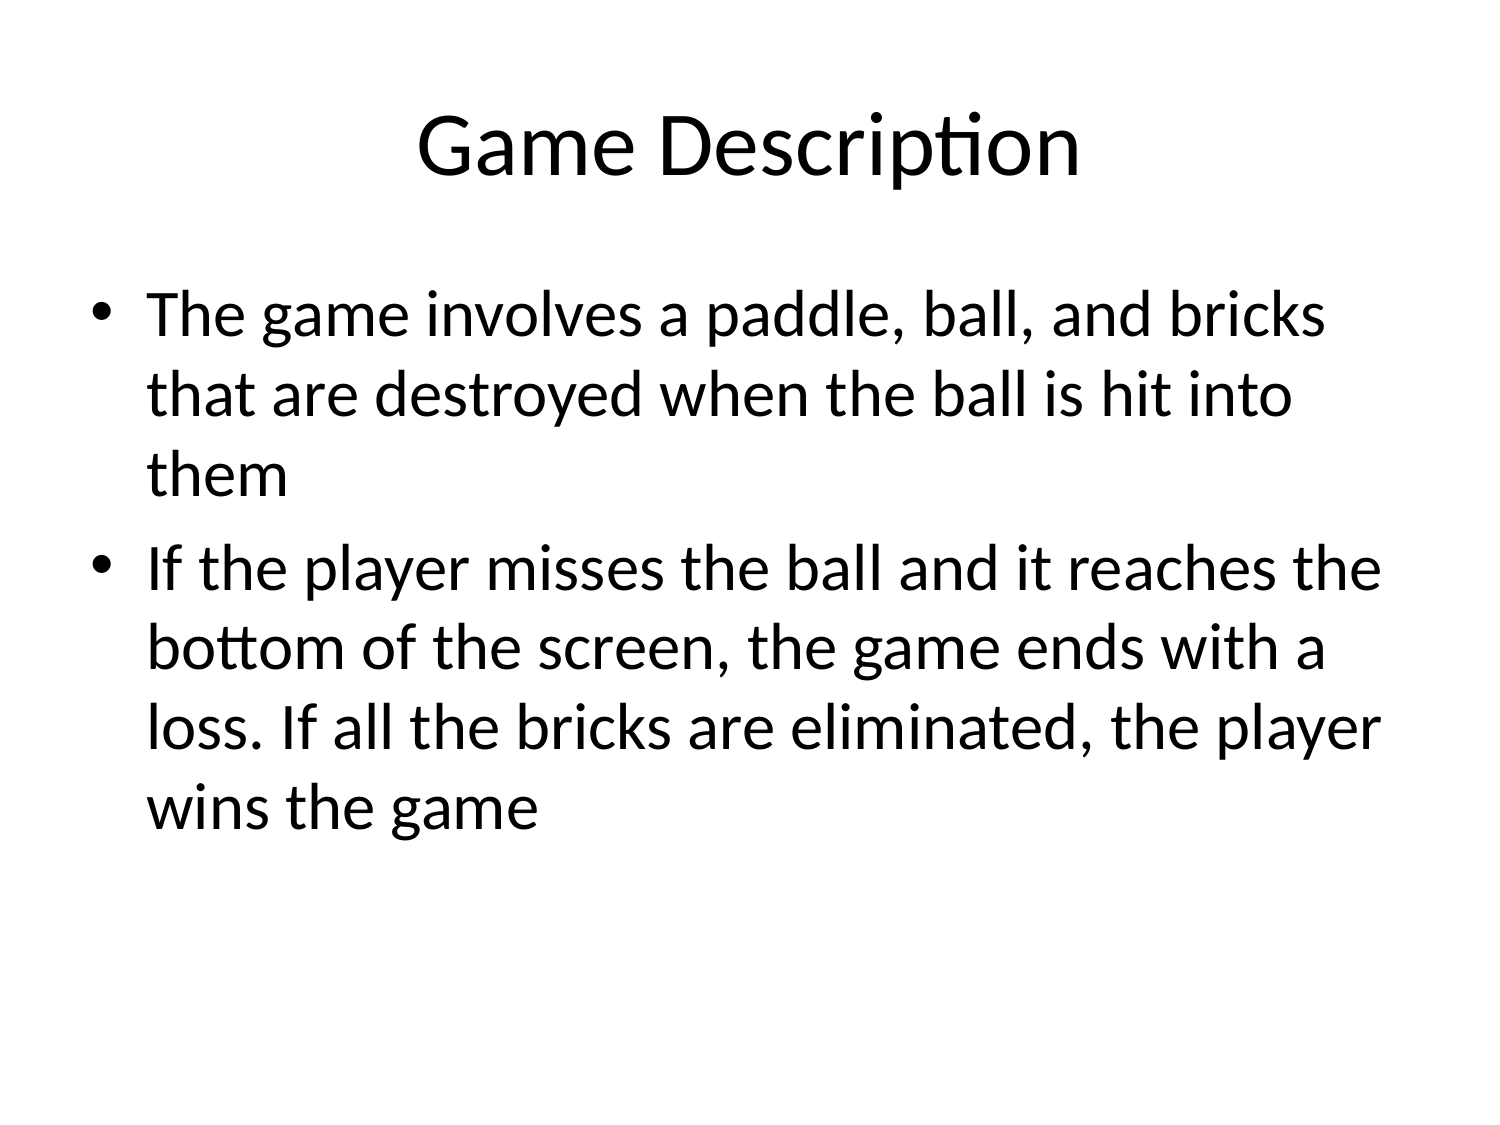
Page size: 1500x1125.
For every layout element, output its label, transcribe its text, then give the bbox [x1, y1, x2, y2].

title Game Description [75, 45, 1425, 233]
list The game involves a paddle, ball, and bricks that are destroyed when the ball is hit into them If the player misses the ball and it reaches the bottom of the screen, the game ends with a loss. If all the bricks are eliminated, the player wins the game [75, 262, 1425, 1005]
